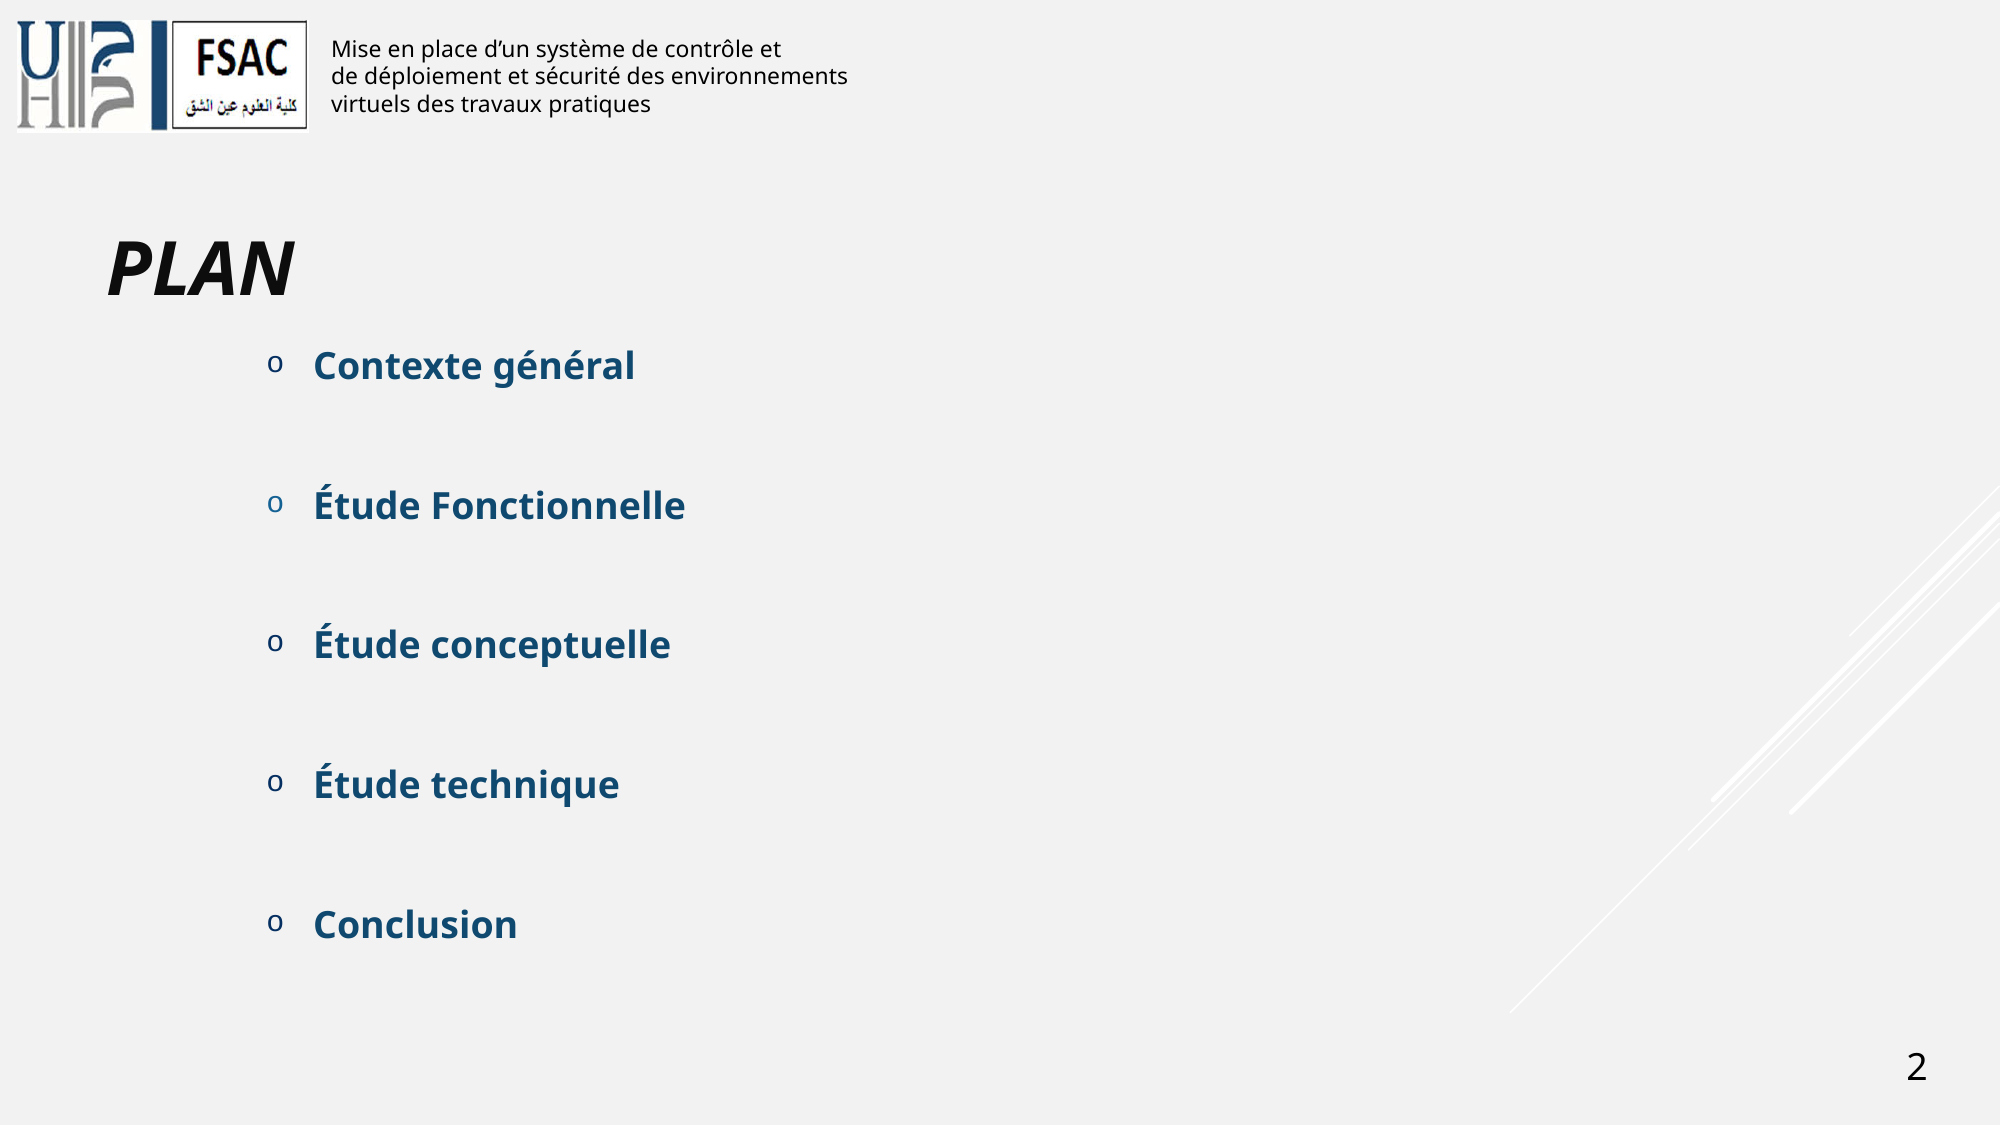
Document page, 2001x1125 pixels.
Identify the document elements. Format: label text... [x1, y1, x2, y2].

title PLAN [91, 192, 1152, 339]
list Contexte général Étude Fonctionnelle Étude conceptuelle Étude technique Conclusion [176, 295, 1630, 993]
text_box Mise en place d’un système de contrôle et de déploiement et sécurité des environnements virtuels des travaux pratiques [316, 27, 1684, 125]
picture [17, 19, 309, 133]
text_box 2 [1891, 1035, 1949, 1096]
